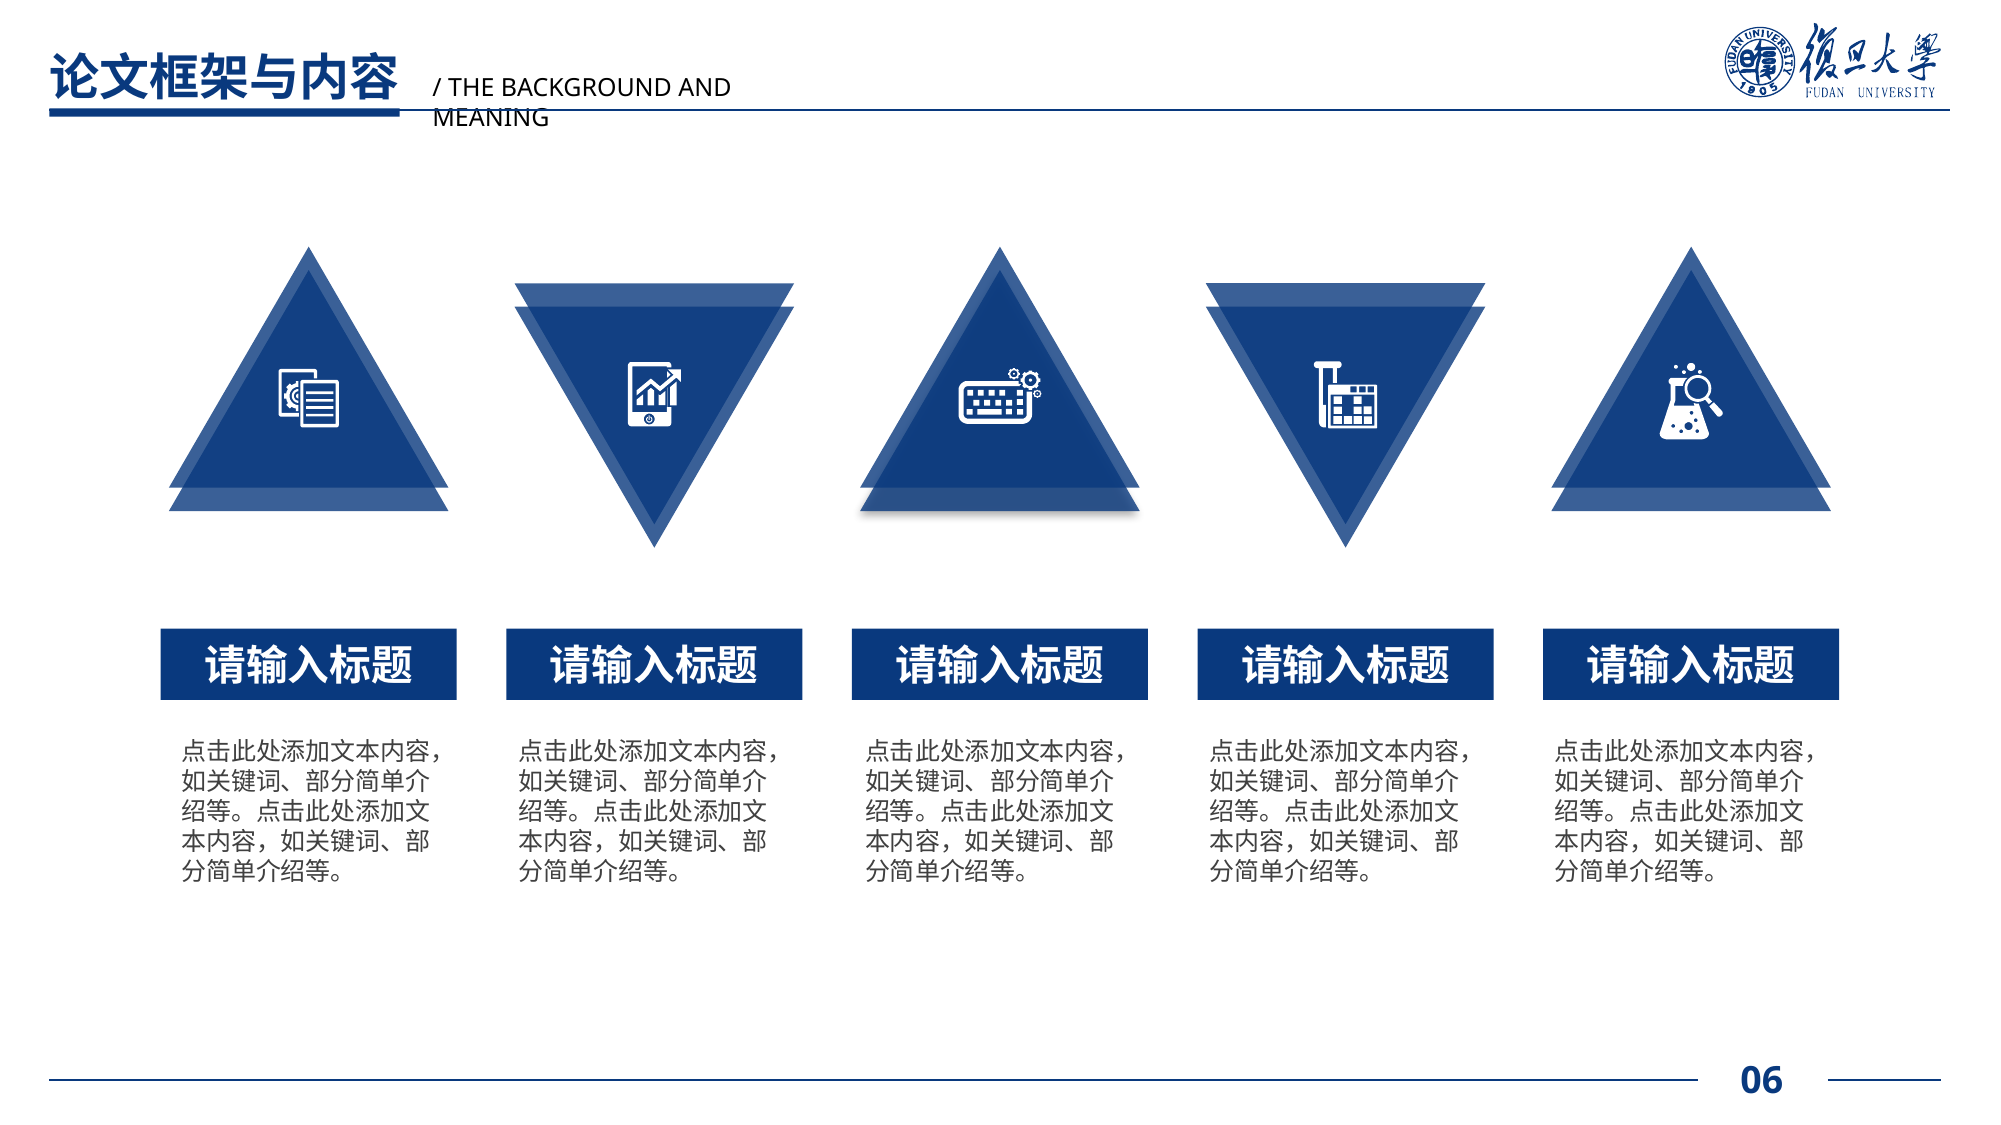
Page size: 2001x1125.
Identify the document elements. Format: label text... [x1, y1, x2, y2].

text_box [1928, 87, 1935, 98]
text_box [1343, 416, 1353, 424]
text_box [958, 368, 1042, 424]
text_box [506, 628, 803, 701]
text_box [1769, 82, 1778, 92]
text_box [1659, 363, 1723, 440]
text_box [1897, 87, 1904, 98]
text_box [1333, 416, 1342, 424]
text_box [1734, 36, 1745, 46]
text_box [1333, 406, 1342, 414]
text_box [851, 628, 1148, 701]
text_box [1543, 628, 1840, 701]
text_box [1829, 87, 1836, 98]
text_box [1363, 406, 1372, 415]
text_box [1837, 87, 1844, 98]
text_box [278, 368, 339, 428]
text_box [1363, 416, 1372, 424]
text_box [1915, 33, 1921, 43]
text_box [1744, 31, 1752, 40]
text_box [860, 246, 1140, 511]
text_box [1844, 64, 1866, 75]
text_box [1197, 628, 1494, 701]
text_box [1799, 22, 1819, 84]
text_box [1740, 82, 1746, 90]
text_box / THE BACKGROUND AND MEANING [417, 111, 871, 140]
text_box [1353, 396, 1362, 404]
text_box [1759, 64, 1776, 80]
text_box [48, 113, 401, 118]
text_box [1333, 396, 1342, 404]
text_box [160, 628, 457, 701]
text_box [1885, 58, 1900, 73]
text_box [1353, 416, 1362, 424]
text_box [1813, 27, 1839, 82]
text_box [1783, 53, 1793, 59]
text_box [1783, 68, 1792, 76]
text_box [627, 362, 681, 427]
text_box [1871, 32, 1896, 73]
text_box [1766, 30, 1774, 39]
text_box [514, 283, 795, 548]
text_box [1848, 39, 1866, 62]
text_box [1551, 246, 1831, 511]
text_box [1881, 87, 1888, 98]
text_box [1781, 46, 1791, 54]
text_box [1724, 26, 1796, 98]
text_box [1752, 29, 1760, 38]
text_box [1728, 67, 1738, 75]
text_box 论文框架与内容 [34, 37, 435, 113]
text_box [1770, 33, 1780, 43]
text_box [1353, 406, 1362, 414]
text_box 点击此处添加文本内容，如关键词、部分简单介绍等。点击此处添加文本内容，如关键词、部分简单介绍等。 [850, 728, 1153, 894]
text_box [1727, 60, 1736, 67]
text_box [1727, 52, 1736, 60]
text_box [1736, 38, 1784, 86]
text_box 点击此处添加文本内容，如关键词、部分简单介绍等。点击此处添加文本内容，如关键词、部分简单介绍等。 [166, 728, 469, 894]
text_box [1907, 33, 1941, 81]
text_box 点击此处添加文本内容，如关键词、部分简单介绍等。点击此处添加文本内容，如关键词、部分简单介绍等。 [1540, 728, 1843, 894]
text_box [1747, 85, 1755, 94]
text_box [1328, 384, 1378, 429]
text_box 点击此处添加文本内容，如关键词、部分简单介绍等。点击此处添加文本内容，如关键词、部分简单介绍等。 [1194, 728, 1497, 894]
text_box / THE BACKGROUND AND MEANING [435, 64, 871, 109]
text_box 点击此处添加文本内容，如关键词、部分简单介绍等。点击此处添加文本内容，如关键词、部分简单介绍等。 [503, 728, 806, 894]
text_box [1205, 306, 1486, 548]
text_box [1784, 59, 1793, 67]
text_box [1759, 86, 1767, 95]
text_box [1313, 361, 1342, 428]
text_box [1866, 87, 1873, 98]
text_box [1777, 37, 1786, 48]
text_box 06 [1702, 1048, 1822, 1109]
text_box [1731, 45, 1740, 53]
text_box [1761, 58, 1776, 65]
text_box [1205, 283, 1486, 306]
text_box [168, 246, 449, 511]
